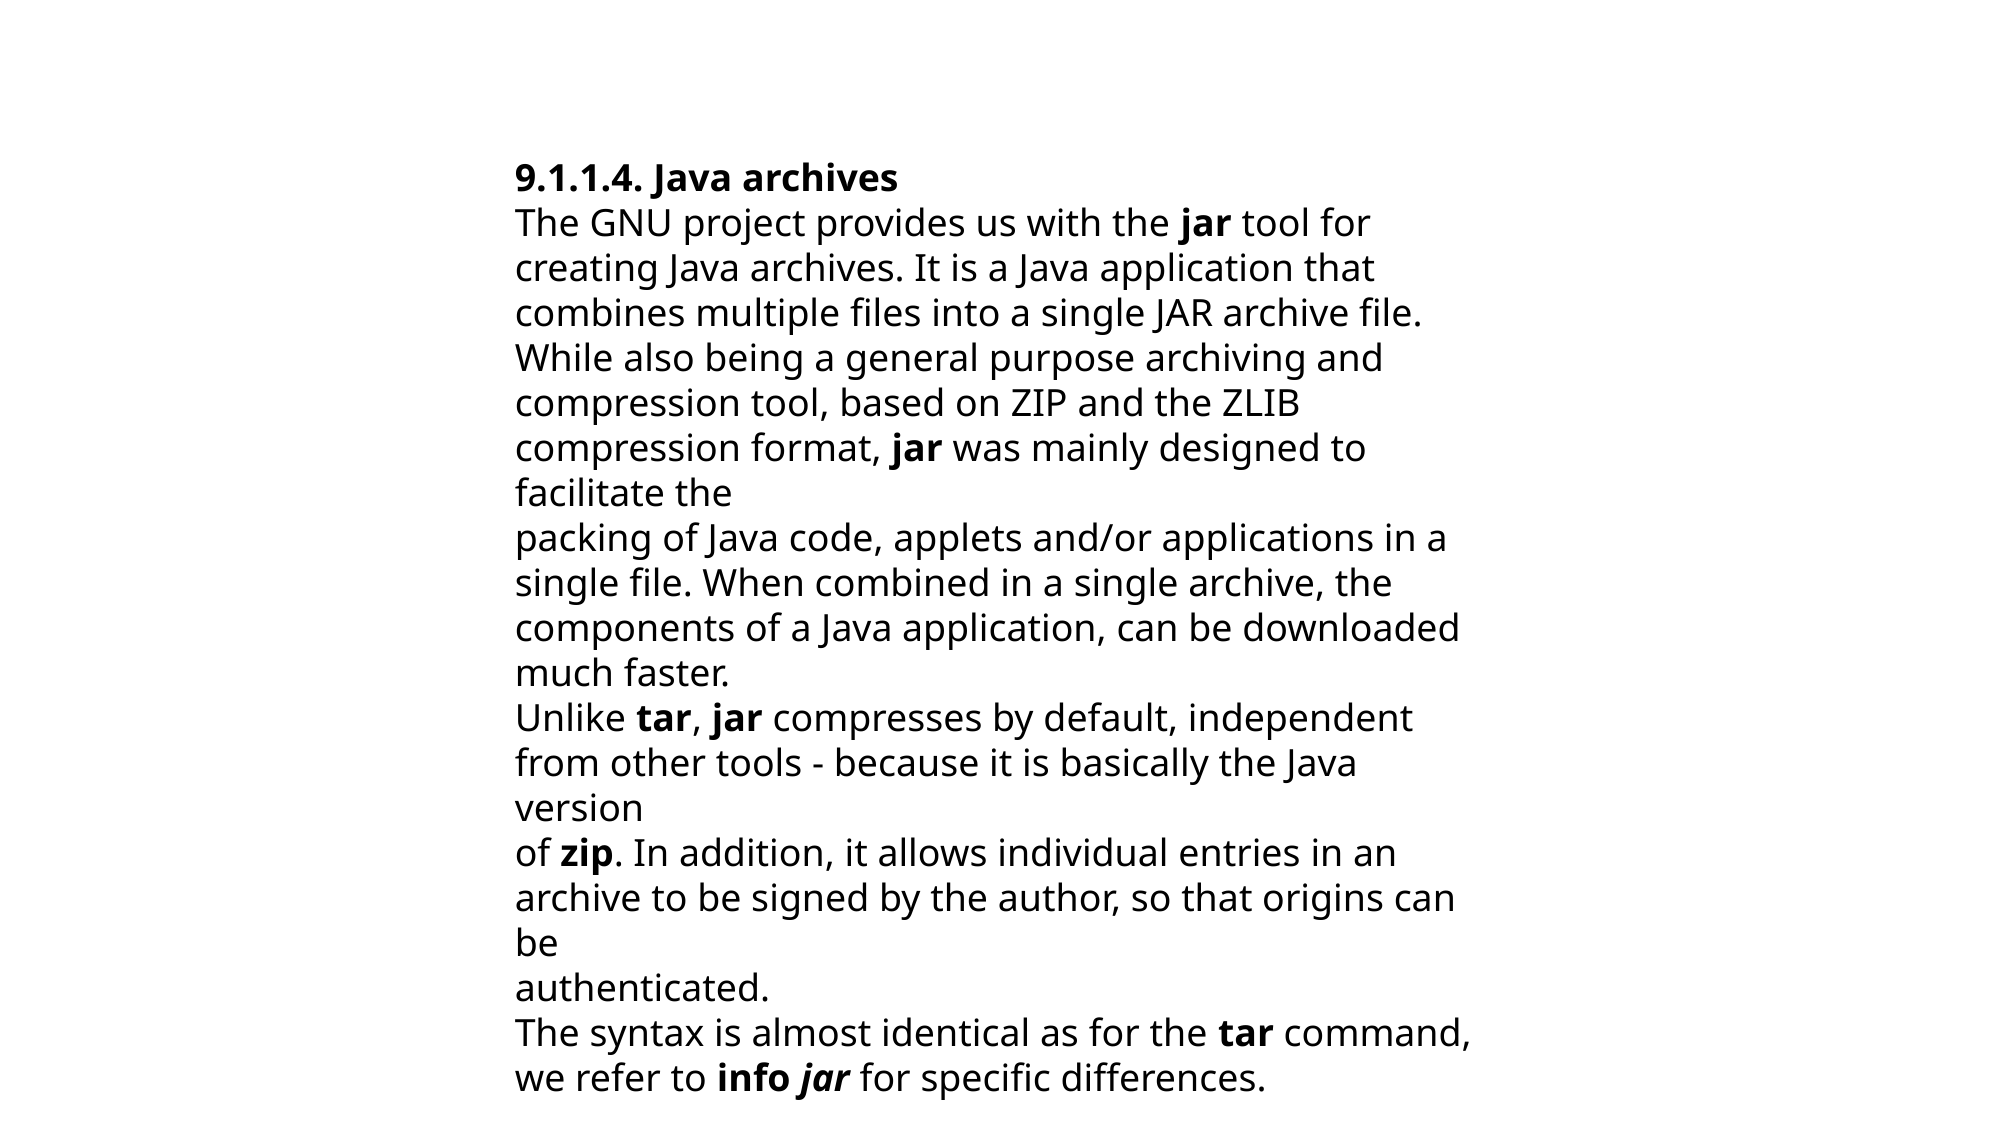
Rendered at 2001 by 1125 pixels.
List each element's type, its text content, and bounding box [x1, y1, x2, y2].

text_box 9.1.1.4. Java archives The GNU project provides us with the jar tool for creating Java archives. It is a Java application that combines multiple files into a single JAR archive file. While also being a general purpose archiving and compression tool, based on ZIP and the ZLIB compression format, jar was mainly designed to facilitate the packing of Java code, applets and/or applications in a single file. When combined in a single archive, the components of a Java application, can be downloaded much faster. Unlike tar, jar compresses by default, independent from other tools - because it is basically the Java version of zip. In addition, it allows individual entries in an archive to be signed by the author, so that origins can be authenticated. The syntax is almost identical as for the tar command, we refer to info jar for specific differences. [500, 146, 1501, 1106]
